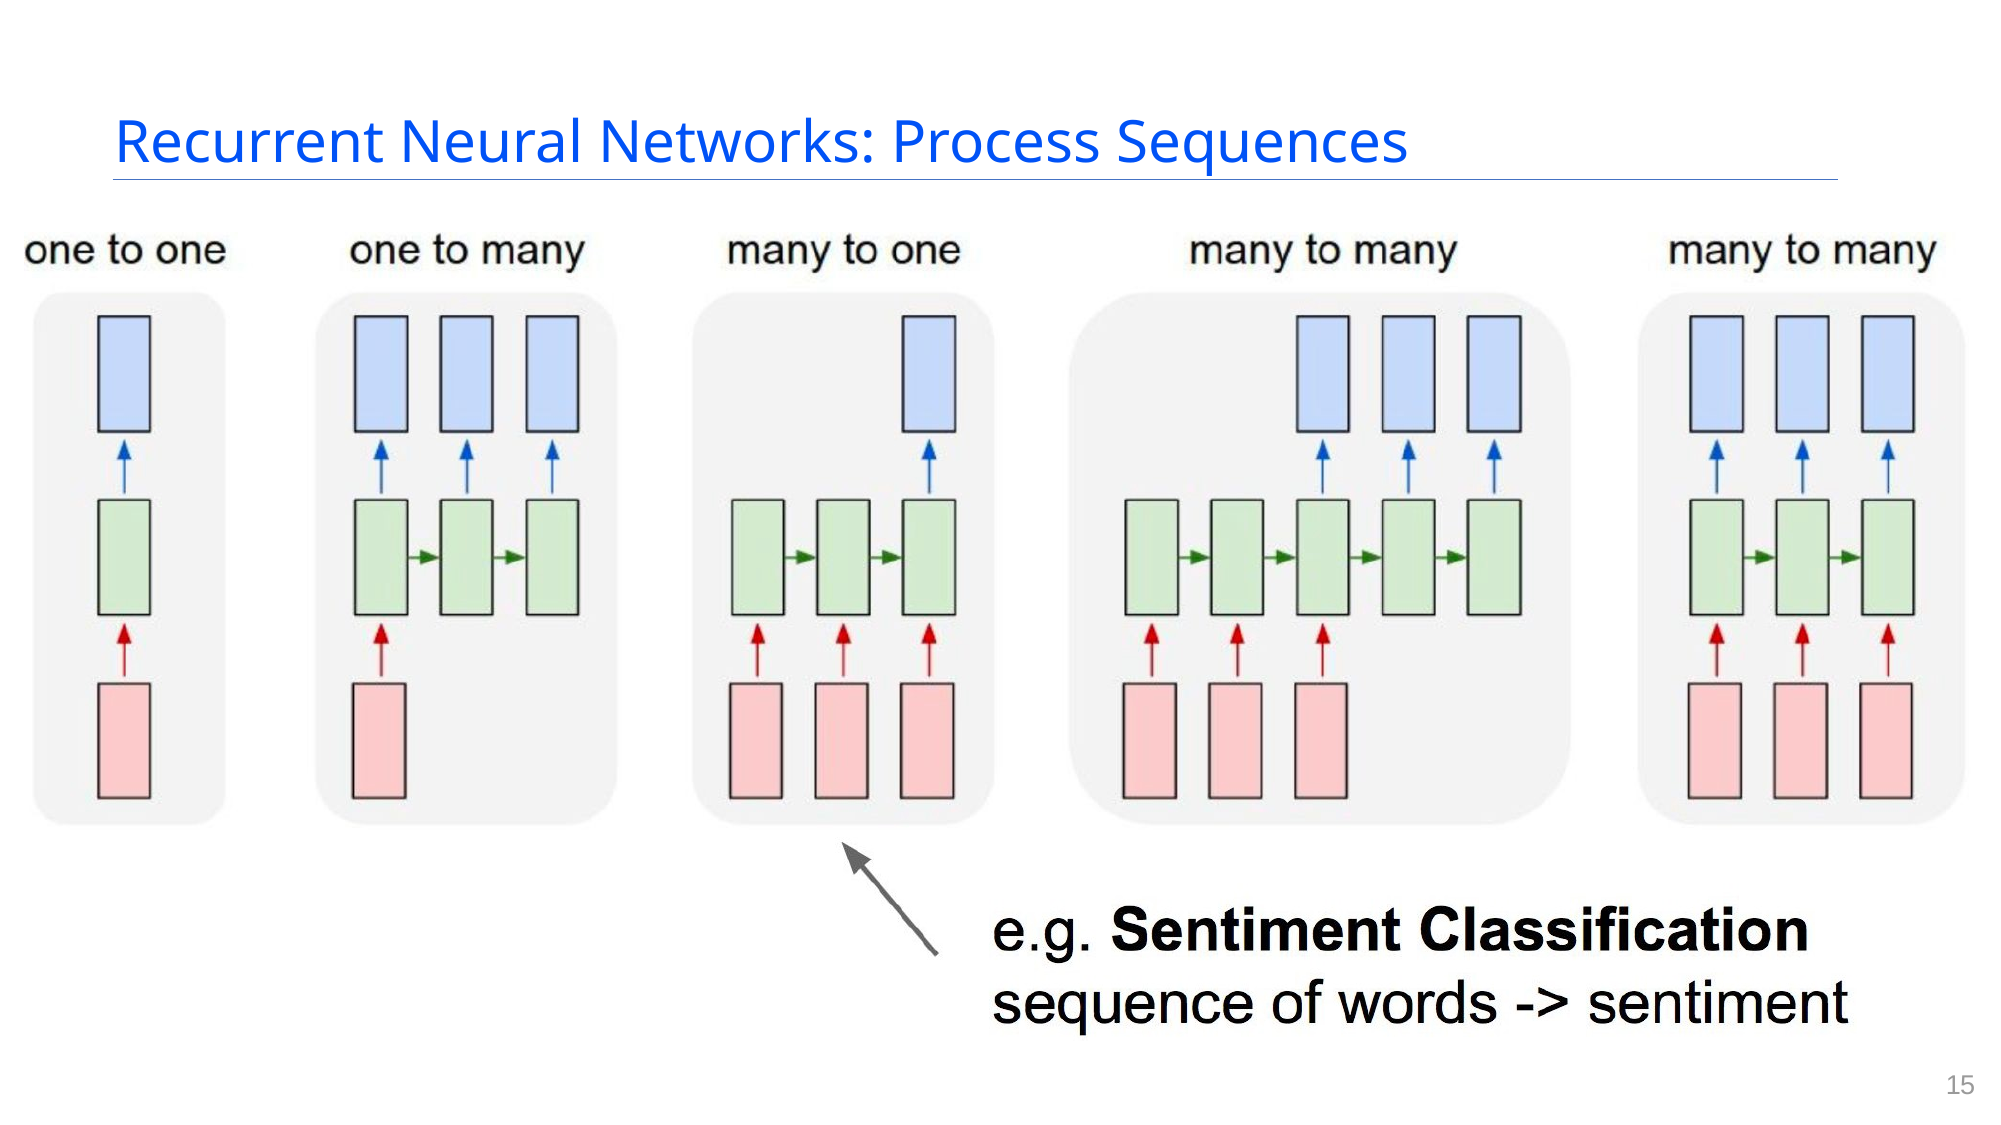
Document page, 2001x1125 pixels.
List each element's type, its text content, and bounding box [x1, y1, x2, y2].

title Recurrent Neural Networks: Process Sequences [112, 0, 1838, 232]
picture [835, 837, 1857, 1041]
slide_number 15 [1930, 757, 1976, 1125]
picture [24, 232, 1971, 830]
